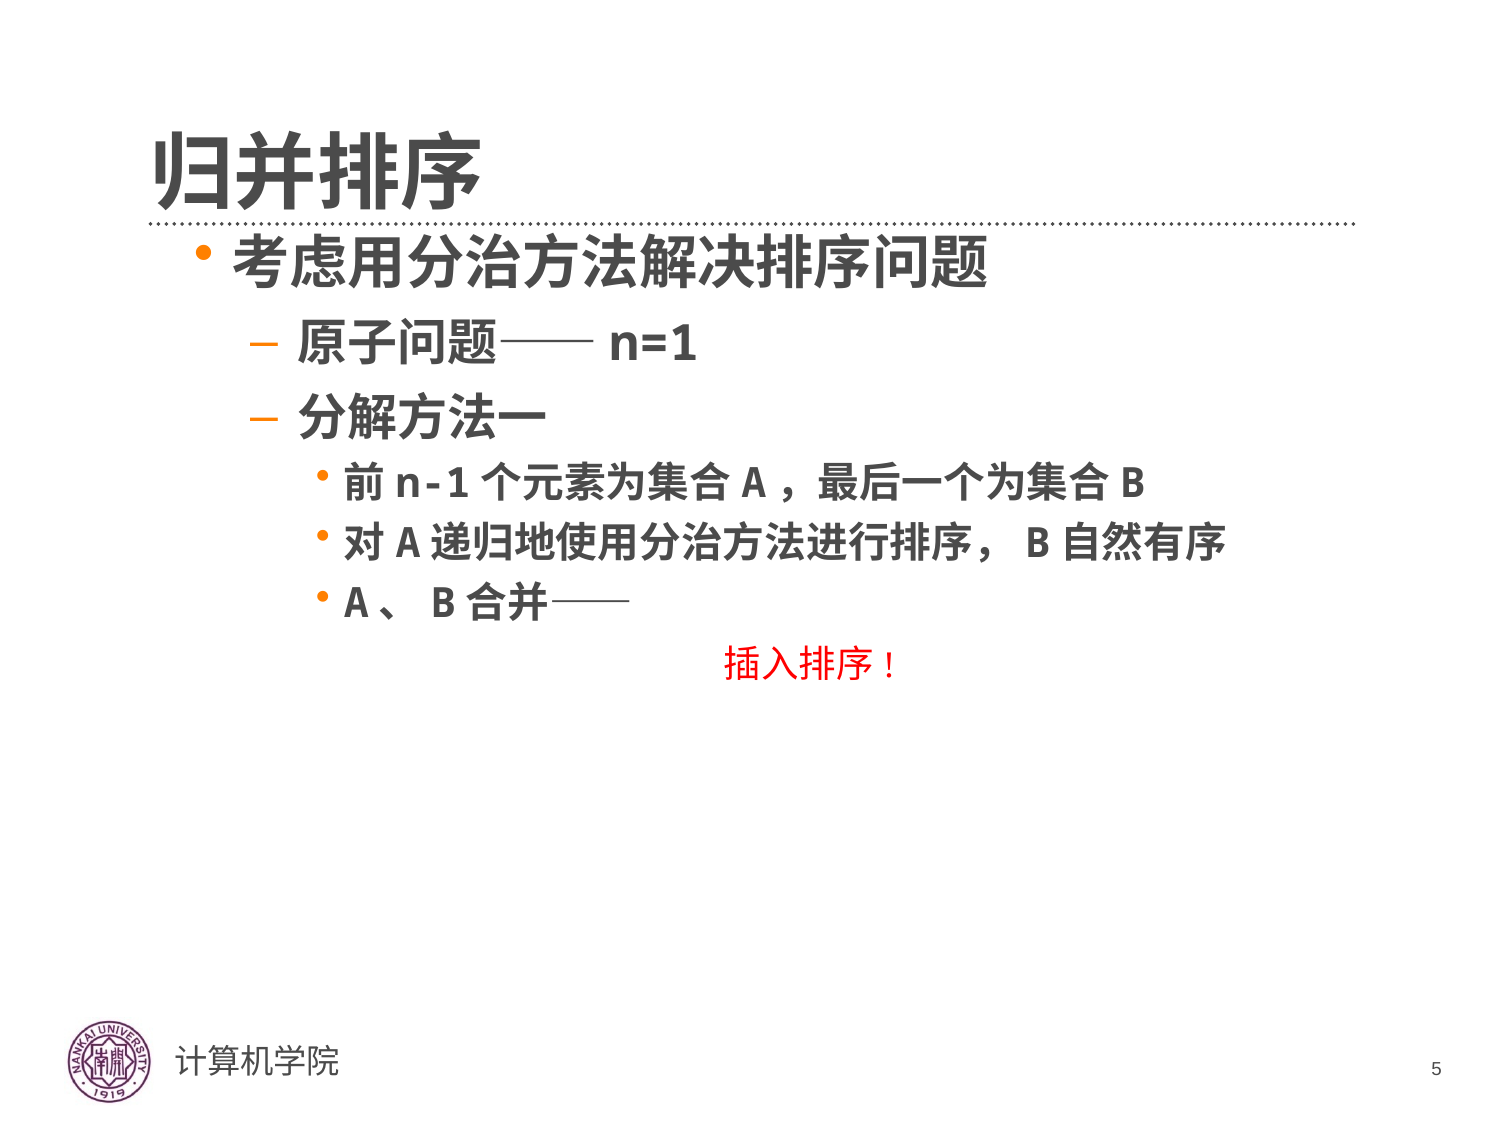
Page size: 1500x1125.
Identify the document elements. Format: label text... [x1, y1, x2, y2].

text_box 插入排序! [709, 632, 911, 693]
picture [64, 1017, 154, 1106]
title 归并排序 [150, 82, 1360, 221]
list 考虑用分治方法解决排序问题 原子问题——n=1 分解方法一 前n-1个元素为集合A，最后一个为集合B 对A递归地使用分治方法进行排序，B自然有序 A、B合并—— [193, 224, 1470, 1076]
slide_number 5 [1308, 1048, 1458, 1093]
